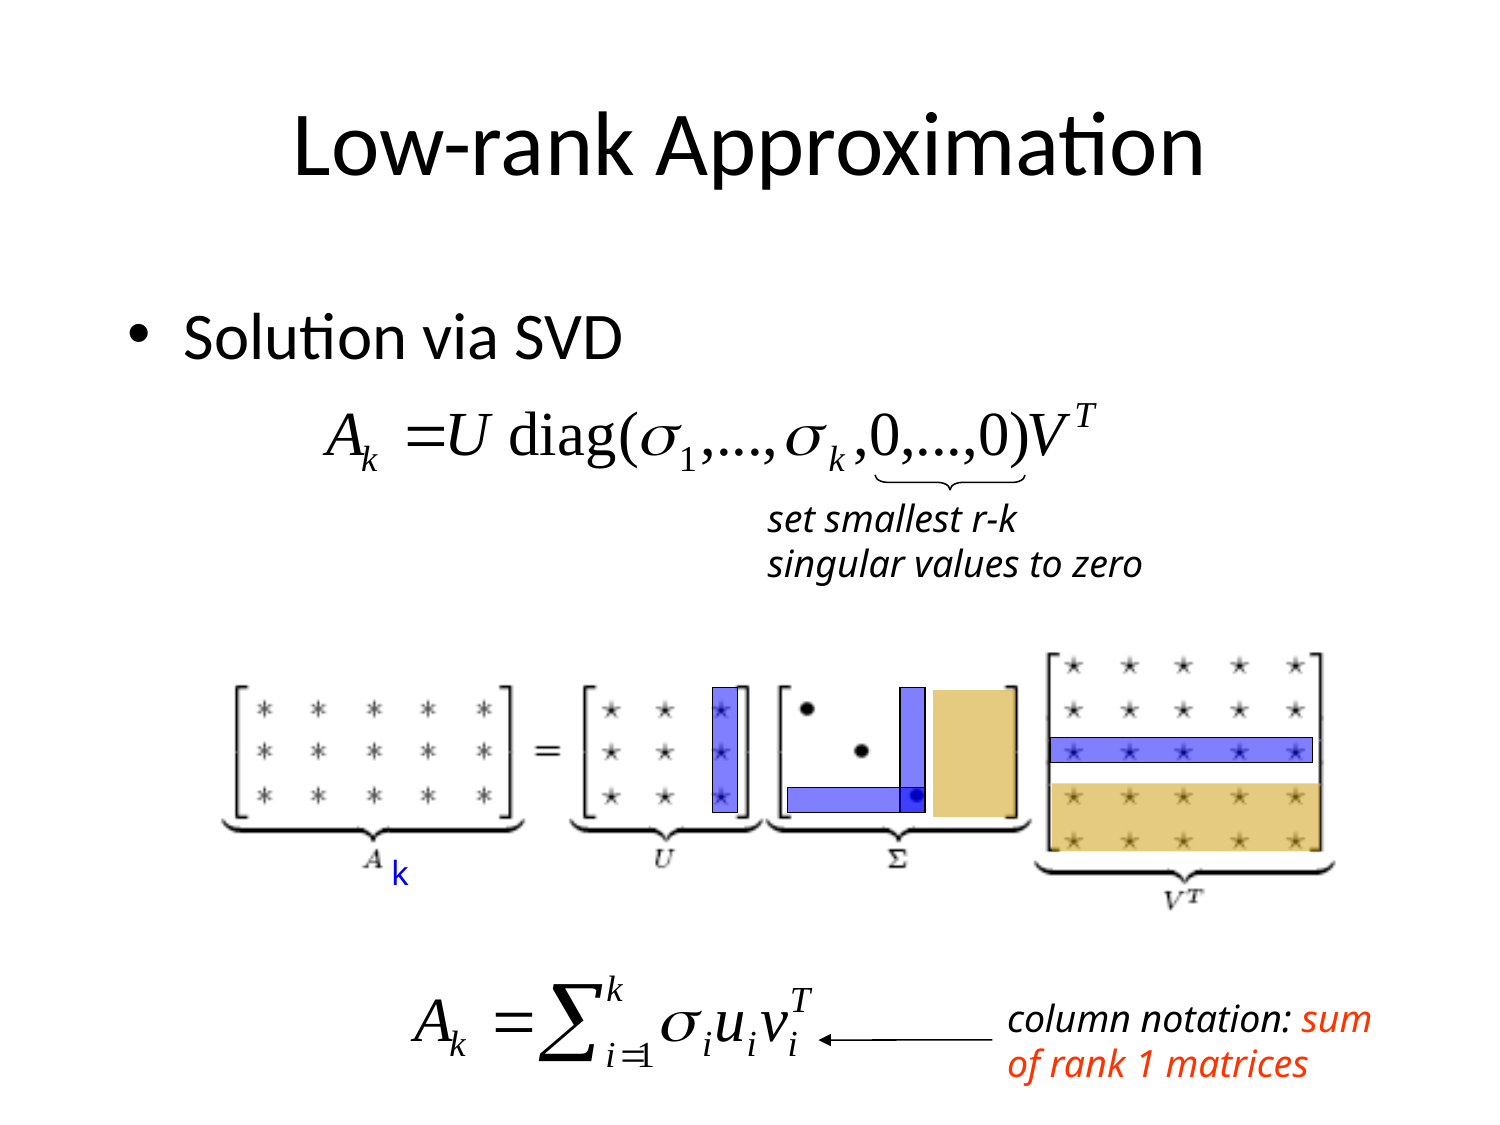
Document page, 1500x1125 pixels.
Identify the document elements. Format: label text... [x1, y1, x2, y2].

text_box set smallest r-k singular values to zero [752, 487, 1159, 593]
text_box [312, 387, 1112, 487]
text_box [374, 687, 1313, 901]
list Solution via SVD [112, 285, 1463, 1100]
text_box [400, 962, 1401, 1093]
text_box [187, 637, 1351, 928]
title Low-rank Approximation [75, 45, 1425, 233]
